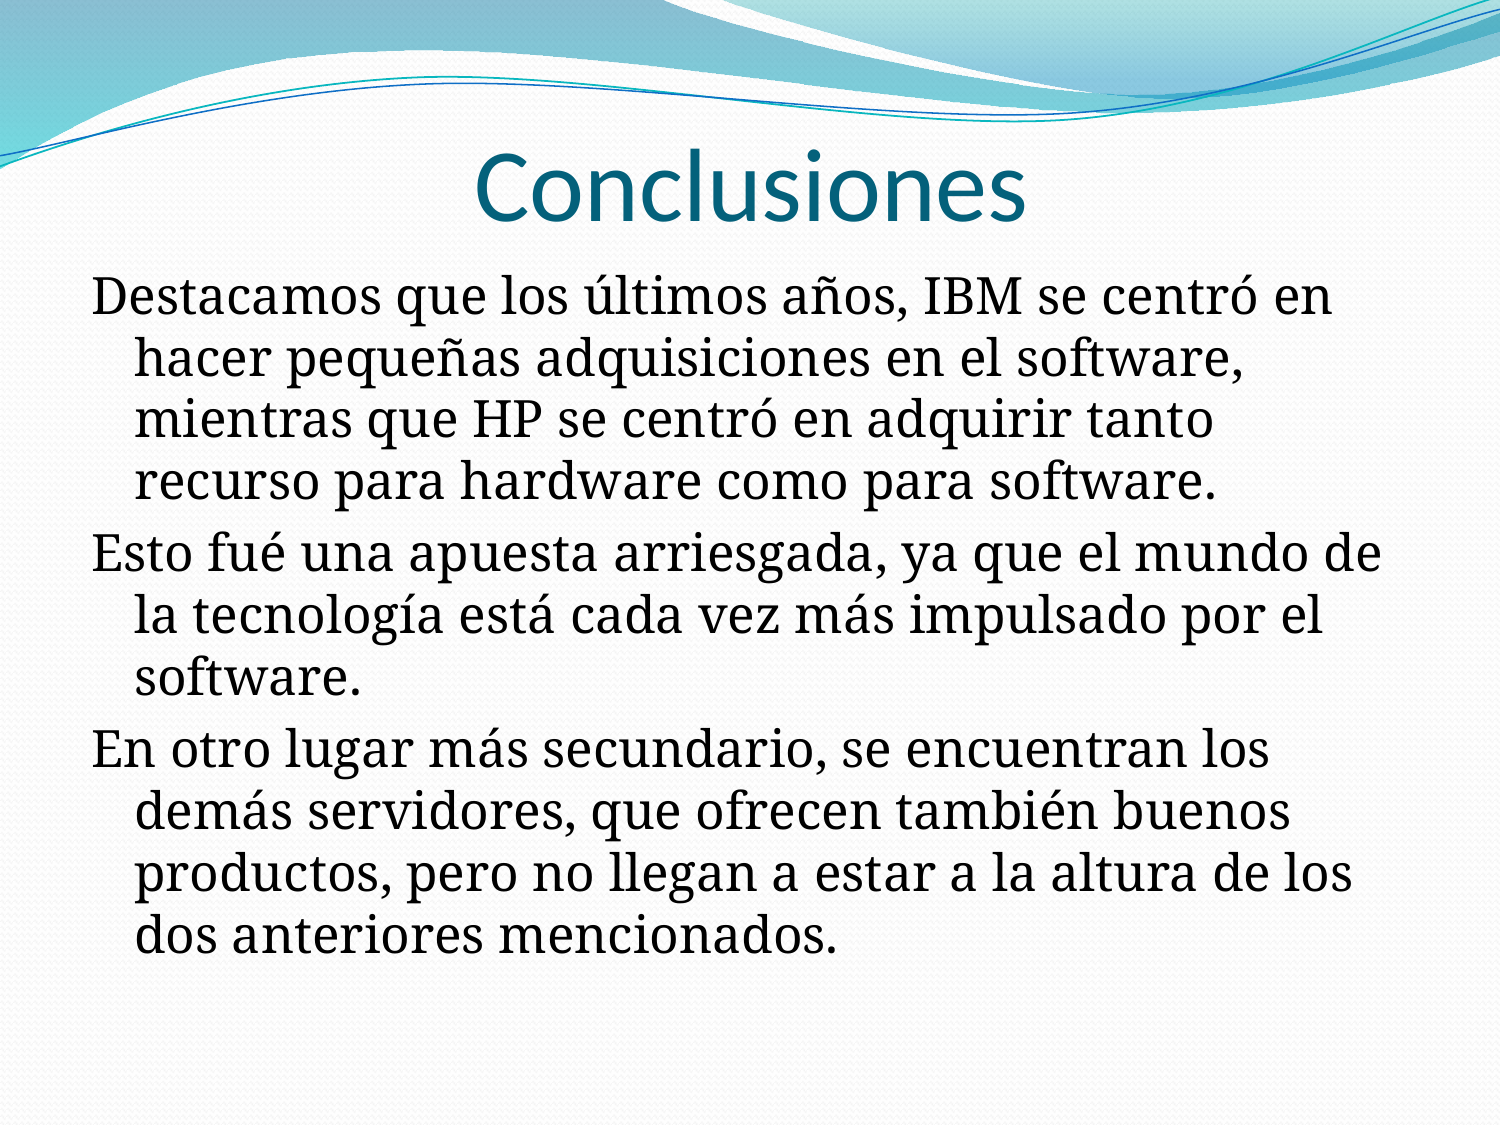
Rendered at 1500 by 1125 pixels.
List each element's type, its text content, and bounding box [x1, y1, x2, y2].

title Conclusiones [76, 54, 1427, 243]
list Destacamos que los últimos años, IBM se centró en hacer pequeñas adquisiciones en el software, mientras que HP se centró en adquirir tanto recurso para hardware como para software. Esto fué una apuesta arriesgada, ya que el mundo de la tecnología está cada vez más impulsado por el software. En otro lugar más secundario, se encuentran los demás servidores, que ofrecen también buenos productos, pero no llegan a estar a la altura de los dos anteriores mencionados. [76, 255, 1427, 976]
